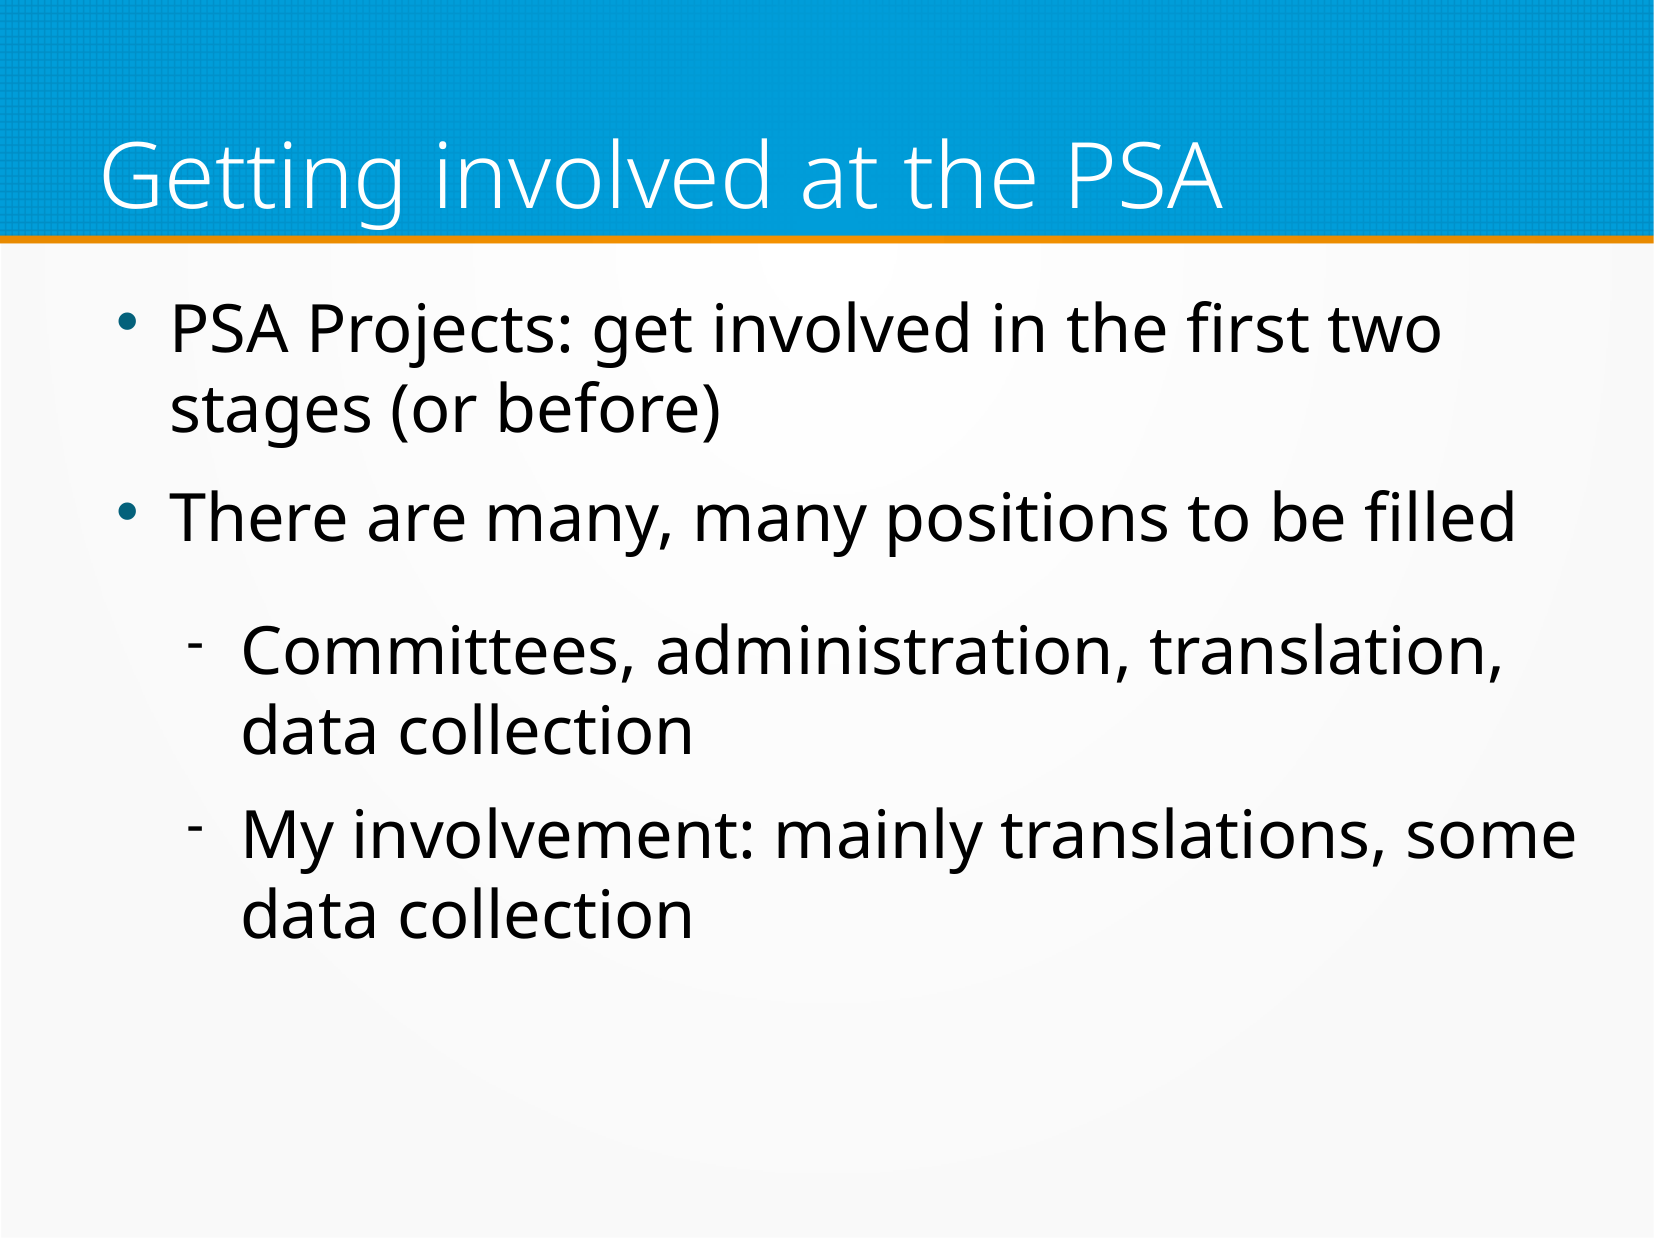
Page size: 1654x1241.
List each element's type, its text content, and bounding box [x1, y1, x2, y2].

title Getting involved at the PSA [98, 19, 1654, 227]
list PSA Projects: get involved in the first two stages (or before) There are many, many positions to be filled Committees, administration, translation, data collection My involvement: mainly translations, some data collection [98, 285, 1624, 1181]
picture [0, 236, 1654, 1241]
